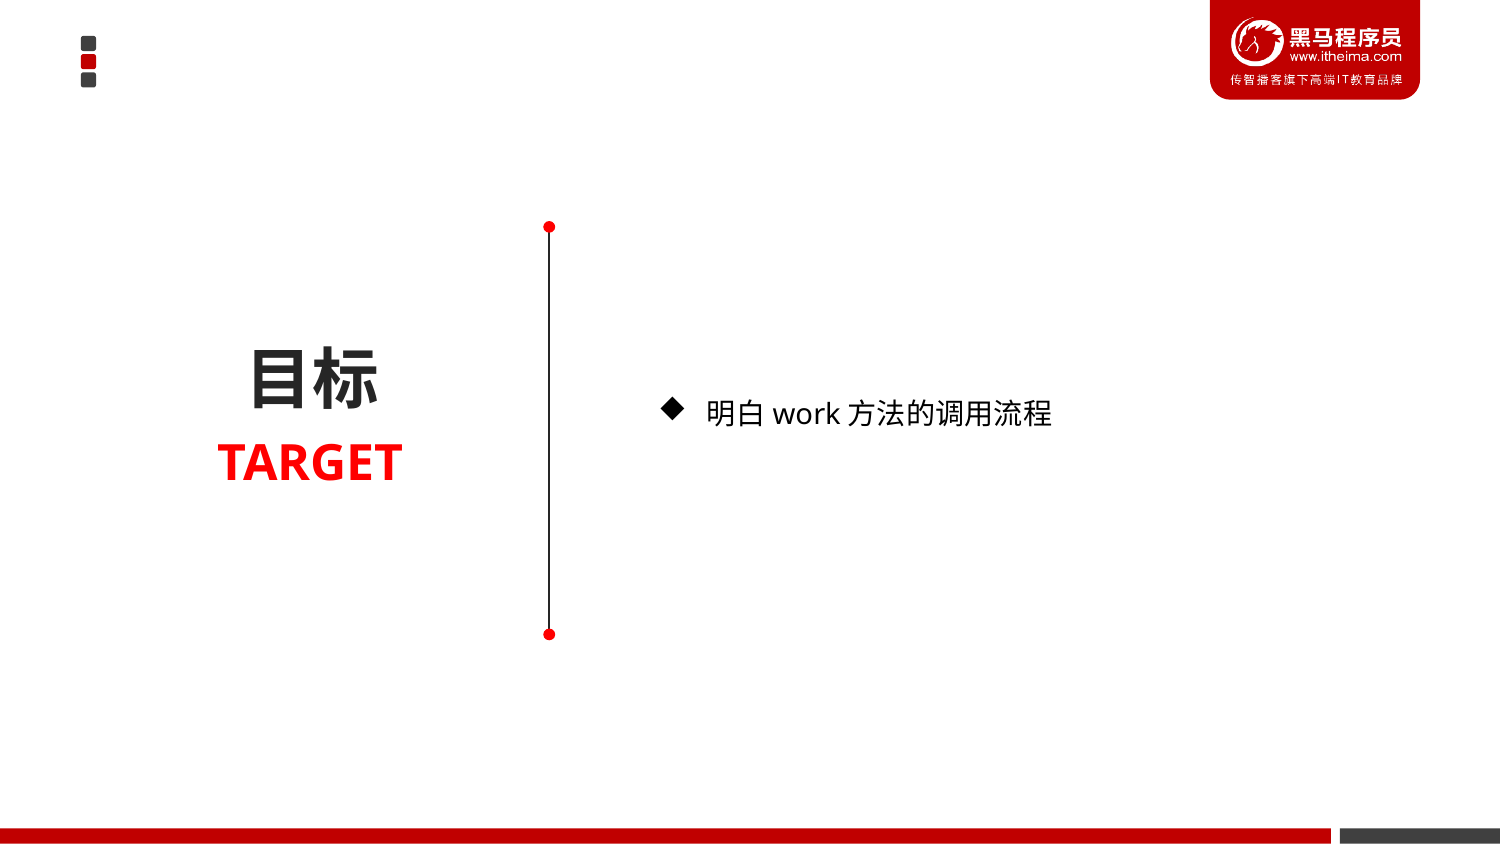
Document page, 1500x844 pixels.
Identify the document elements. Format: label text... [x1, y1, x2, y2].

text_box [541, 219, 558, 234]
text_box 目标 [171, 315, 454, 449]
text_box [541, 628, 558, 643]
picture [1212, 8, 1421, 94]
text_box TARGET [206, 422, 544, 507]
text_box 明白work方法的调用流程 [643, 352, 1068, 438]
